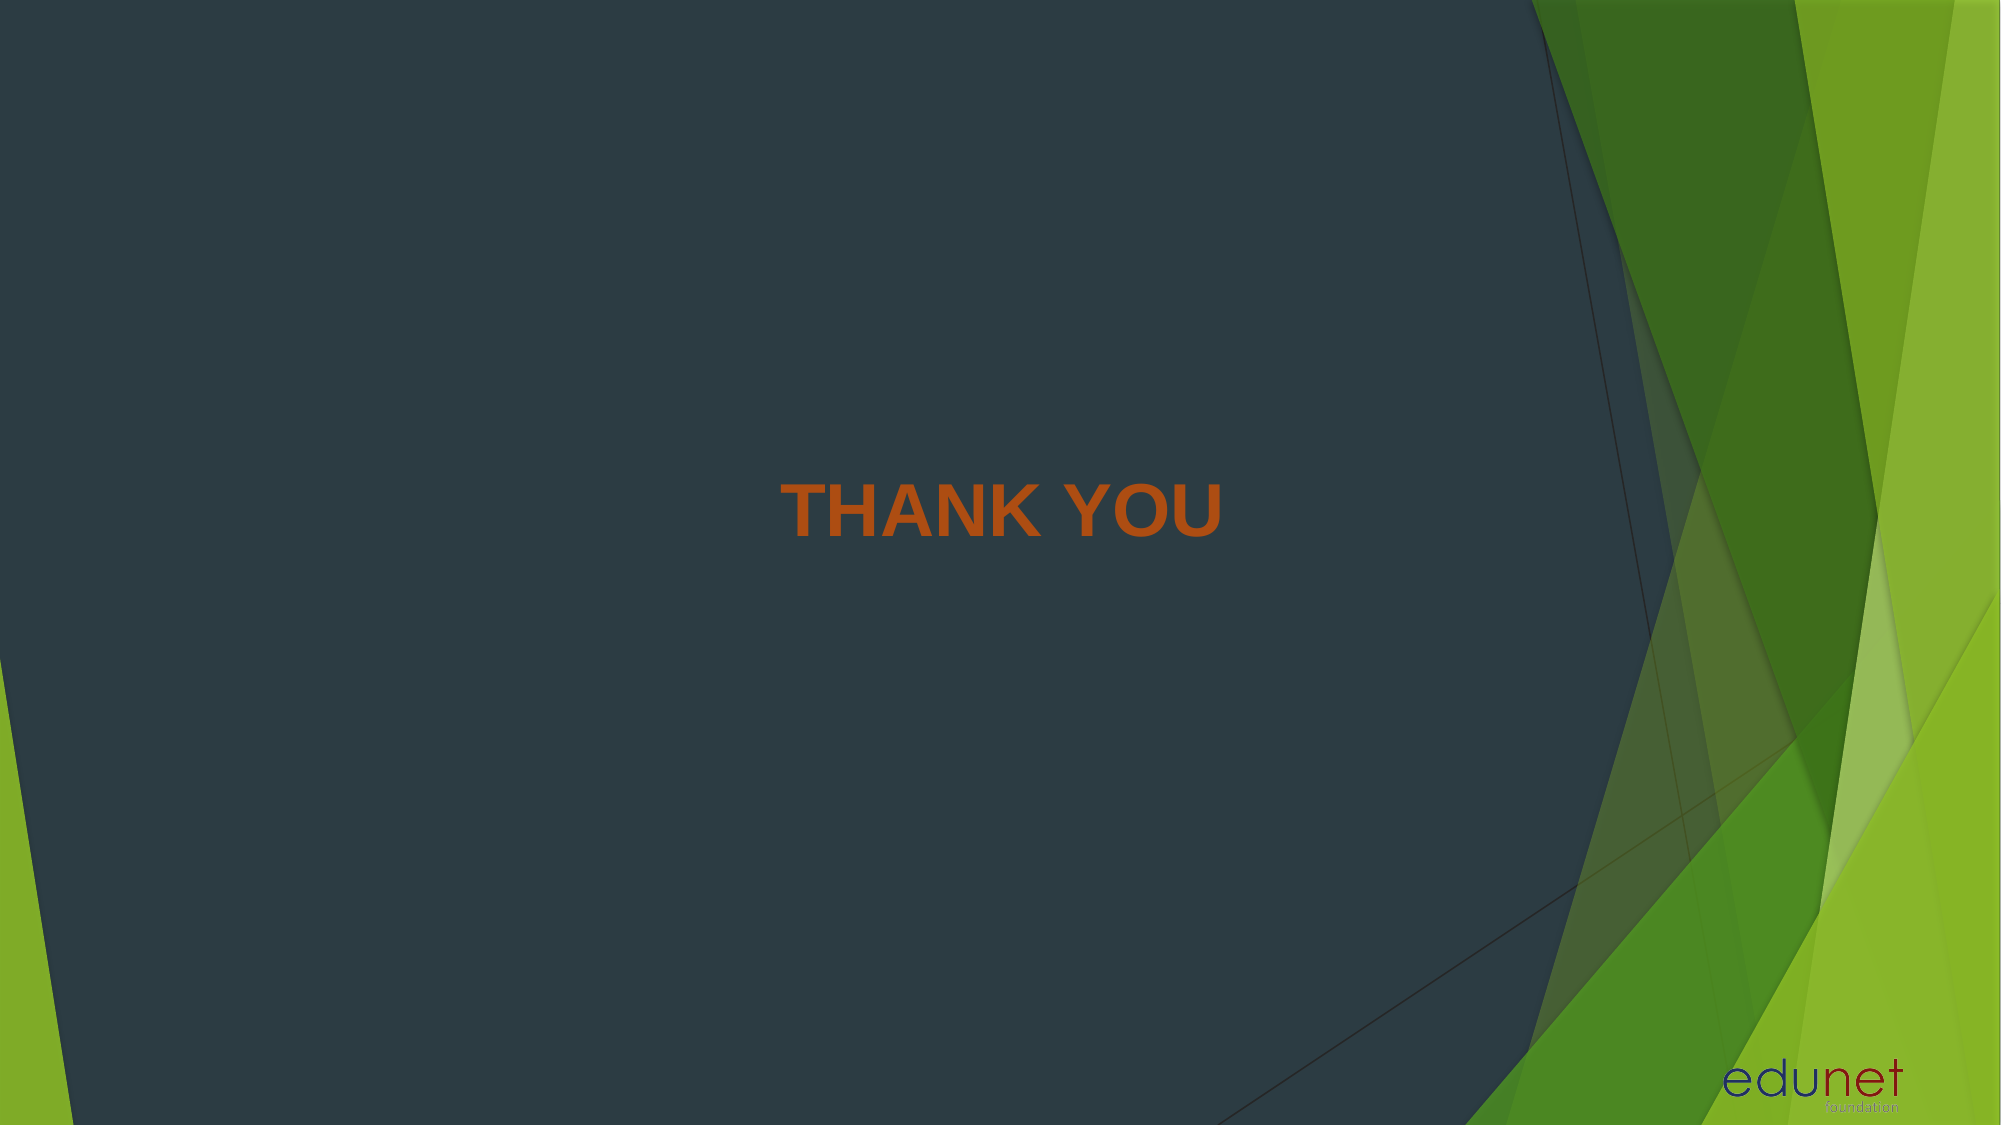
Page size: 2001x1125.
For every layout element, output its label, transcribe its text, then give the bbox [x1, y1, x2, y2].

title THANK YOU [240, 453, 1766, 672]
picture [1719, 1056, 1905, 1116]
